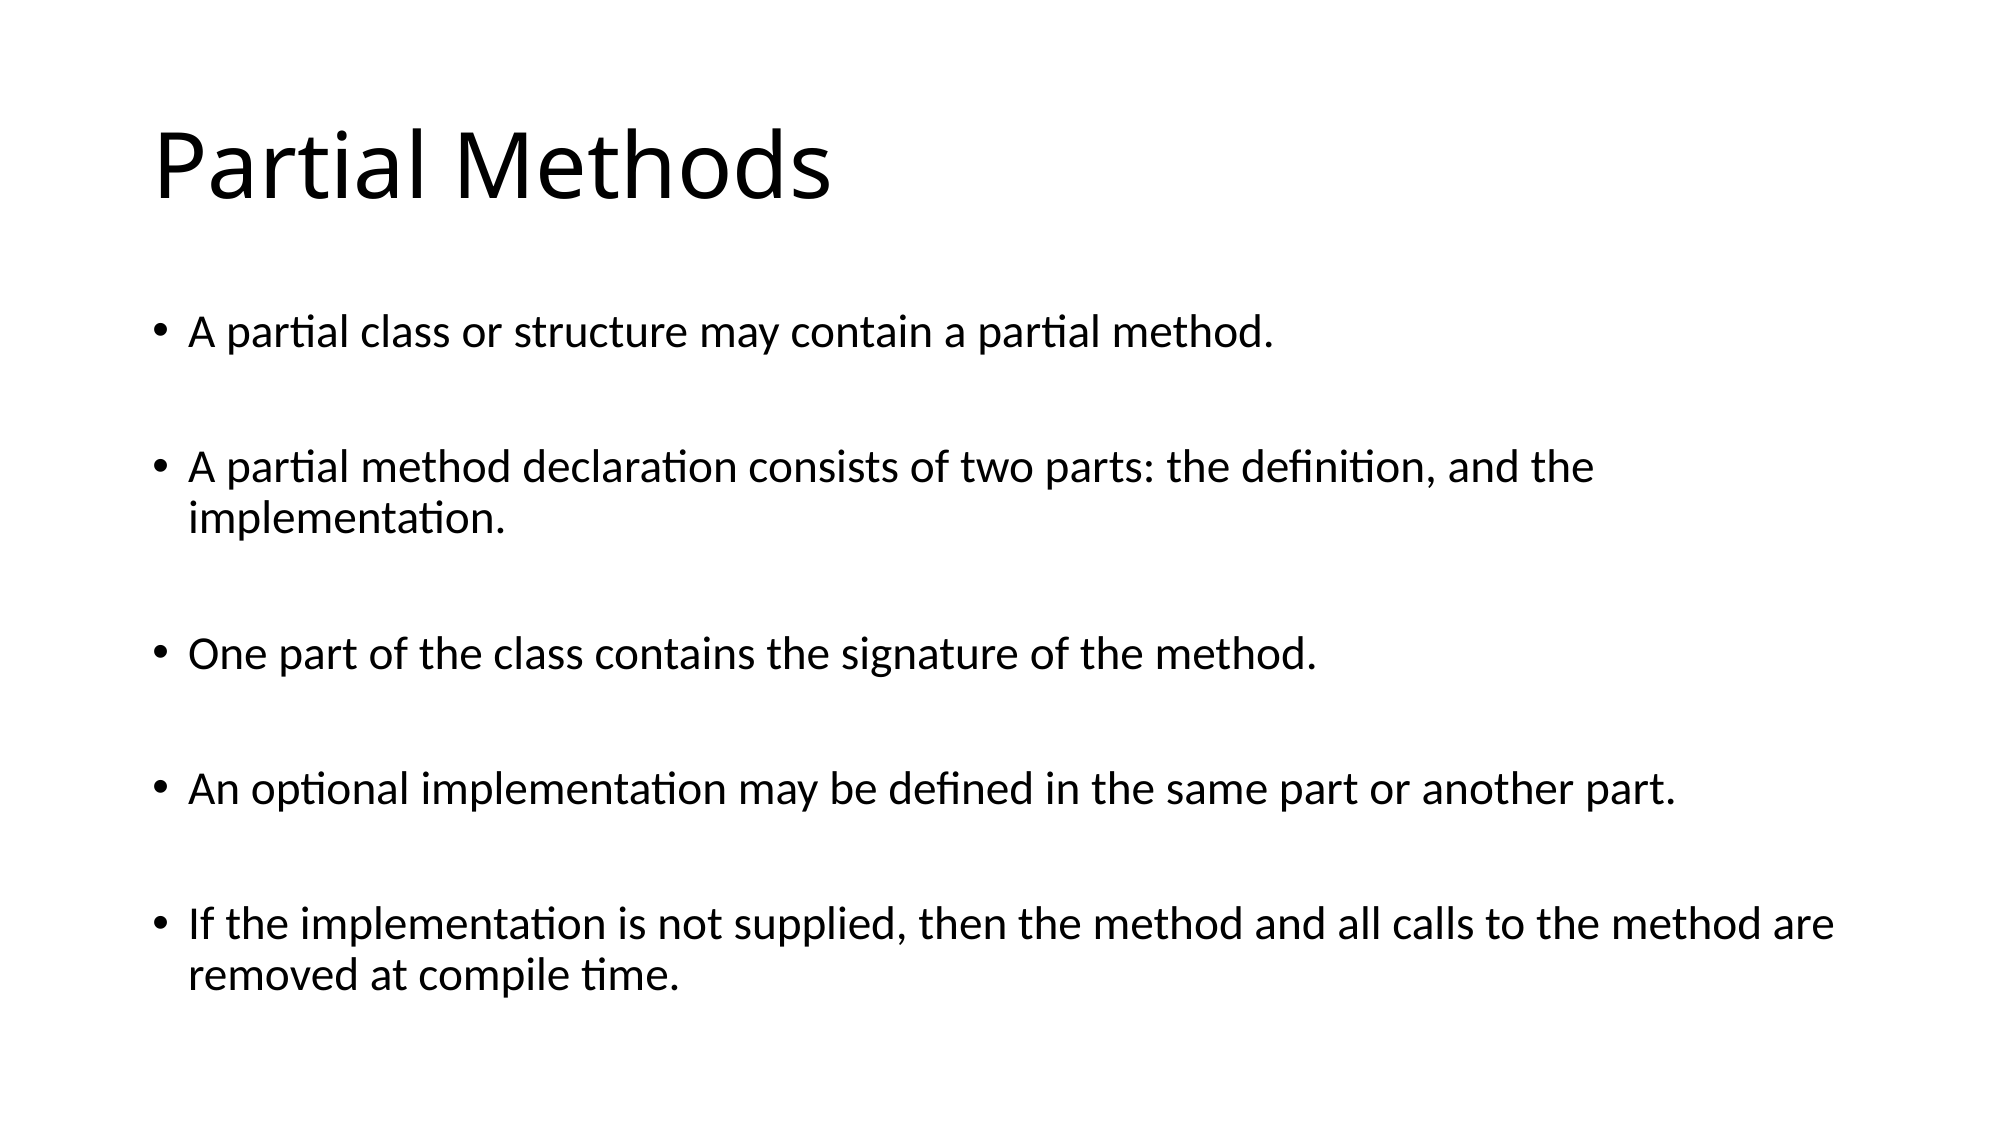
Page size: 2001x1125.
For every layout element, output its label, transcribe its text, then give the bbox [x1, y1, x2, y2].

list A partial class or structure may contain a partial method. A partial method declaration consists of two parts: the definition, and the implementation. One part of the class contains the signature of the method. An optional implementation may be defined in the same part or another part. If the implementation is not supplied, then the method and all calls to the method are removed at compile time. [137, 299, 1863, 1014]
title Partial Methods [137, 59, 1863, 278]
